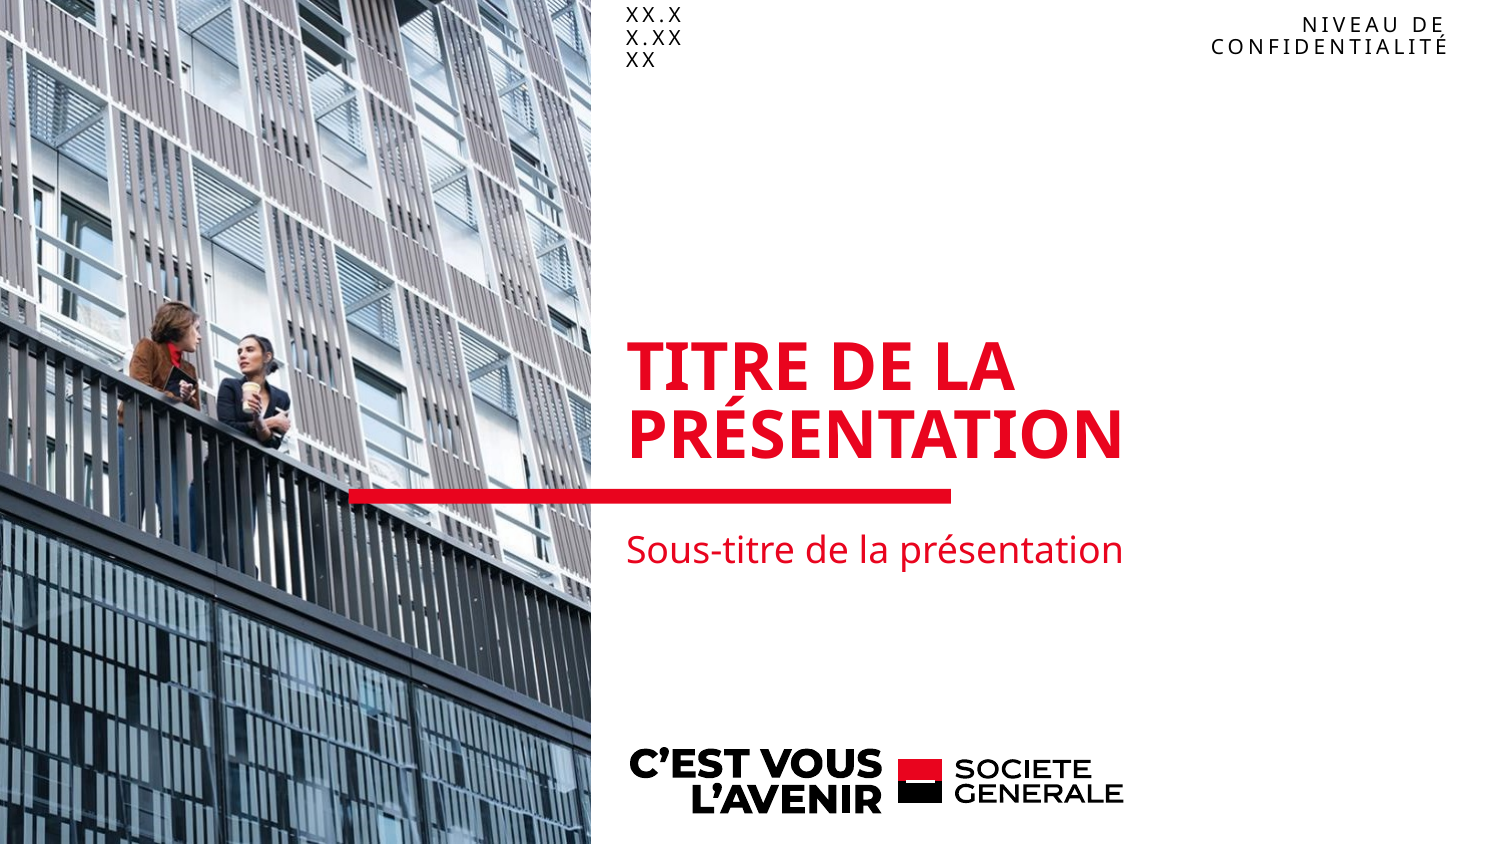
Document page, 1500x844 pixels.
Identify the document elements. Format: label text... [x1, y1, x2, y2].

picture [0, 0, 591, 844]
list Xx.xx.xxxx [625, 25, 690, 51]
title Titre de la présentation [625, 334, 1448, 473]
text_box [594, 487, 953, 506]
list Niveau de confidentialité [1083, 25, 1448, 49]
subtitle Sous-titre de la présentation [625, 531, 1448, 573]
